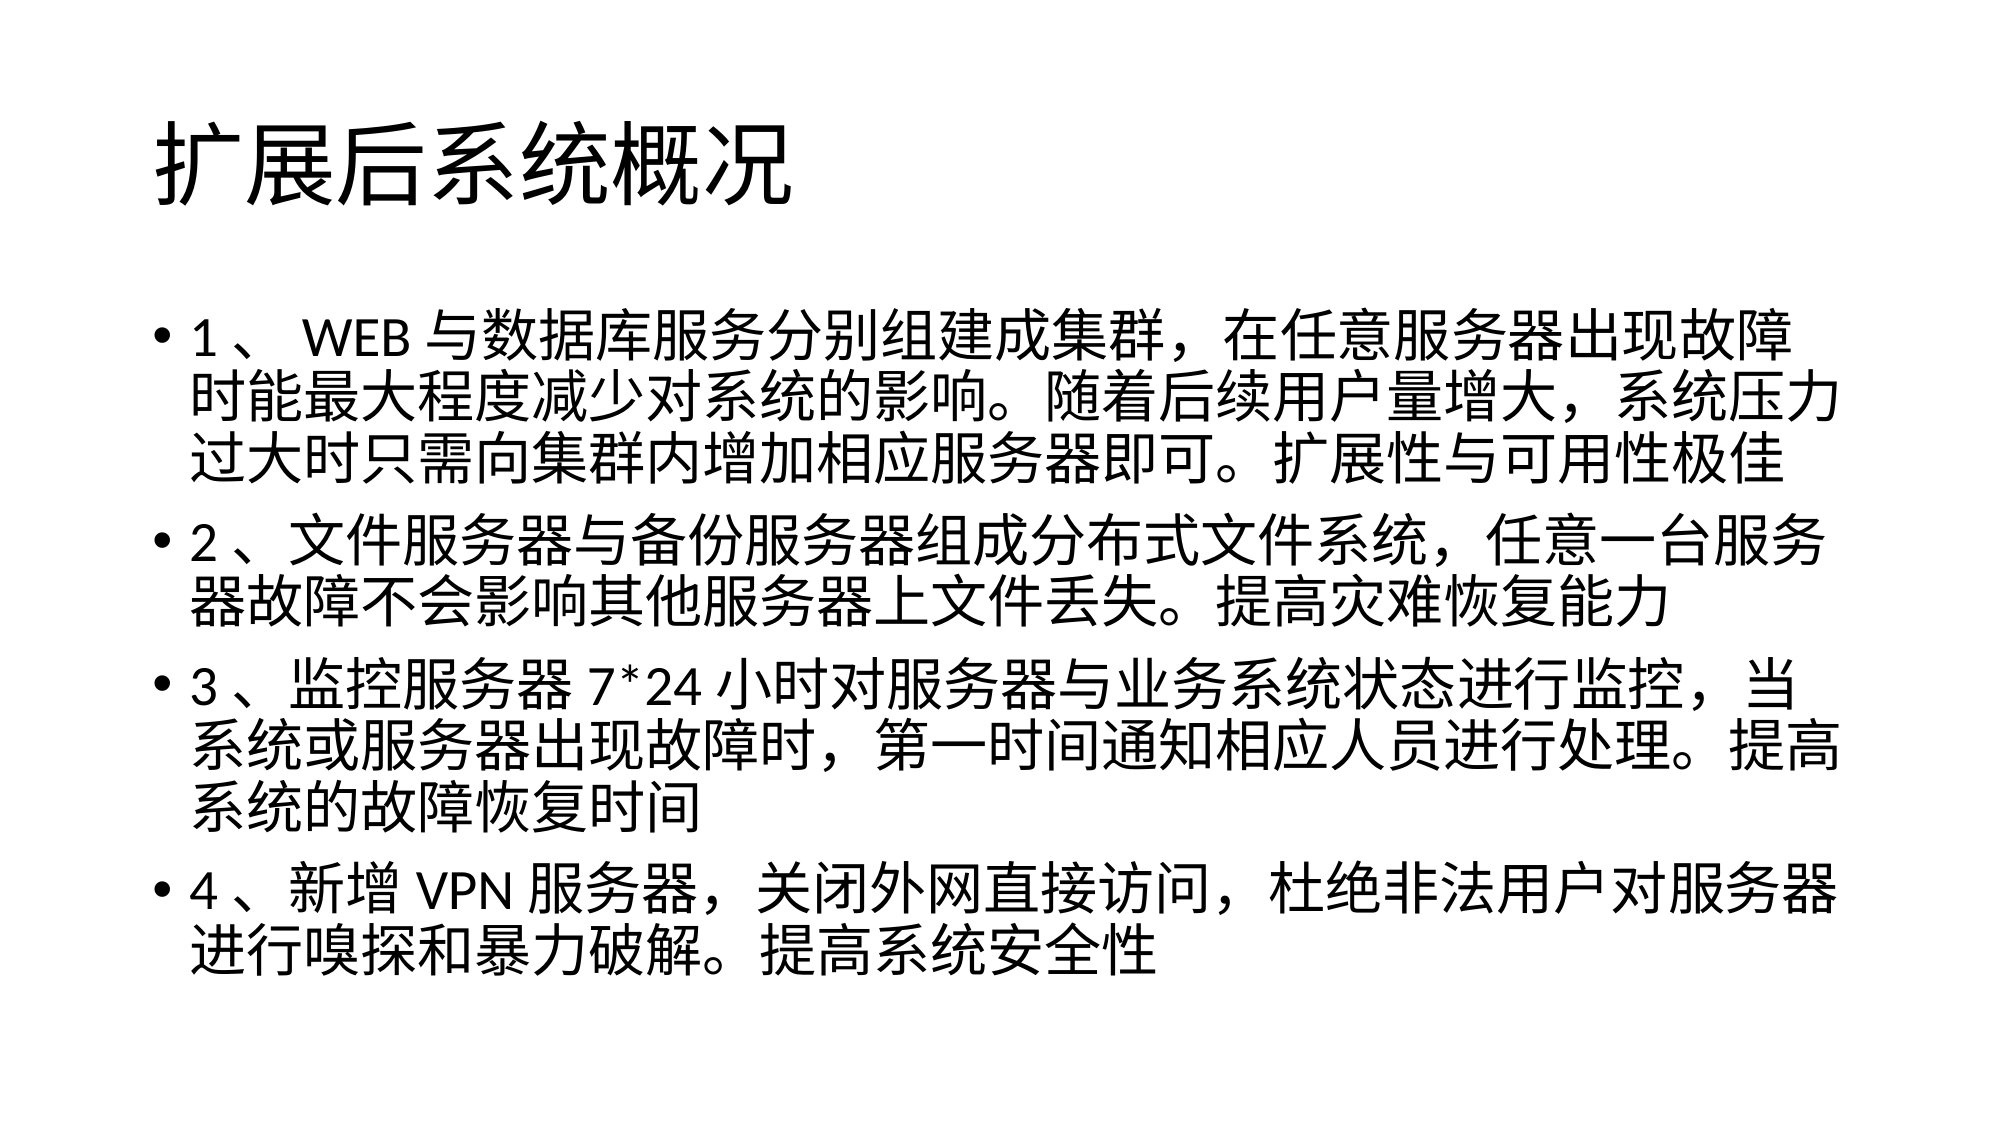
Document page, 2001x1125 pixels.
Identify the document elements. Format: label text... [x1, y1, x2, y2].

title 扩展后系统概况 [137, 59, 1863, 278]
list 1、WEB与数据库服务分别组建成集群，在任意服务器出现故障时能最大程度减少对系统的影响。随着后续用户量增大，系统压力过大时只需向集群内增加相应服务器即可。扩展性与可用性极佳 2、文件服务器与备份服务器组成分布式文件系统，任意一台服务器故障不会影响其他服务器上文件丢失。提高灾难恢复能力 3、监控服务器7*24小时对服务器与业务系统状态进行监控，当系统或服务器出现故障时，第一时间通知相应人员进行处理。提高系统的故障恢复时间 4、新增VPN服务器，关闭外网直接访问，杜绝非法用户对服务器进行嗅探和暴力破解。提高系统安全性 [137, 299, 1863, 1014]
